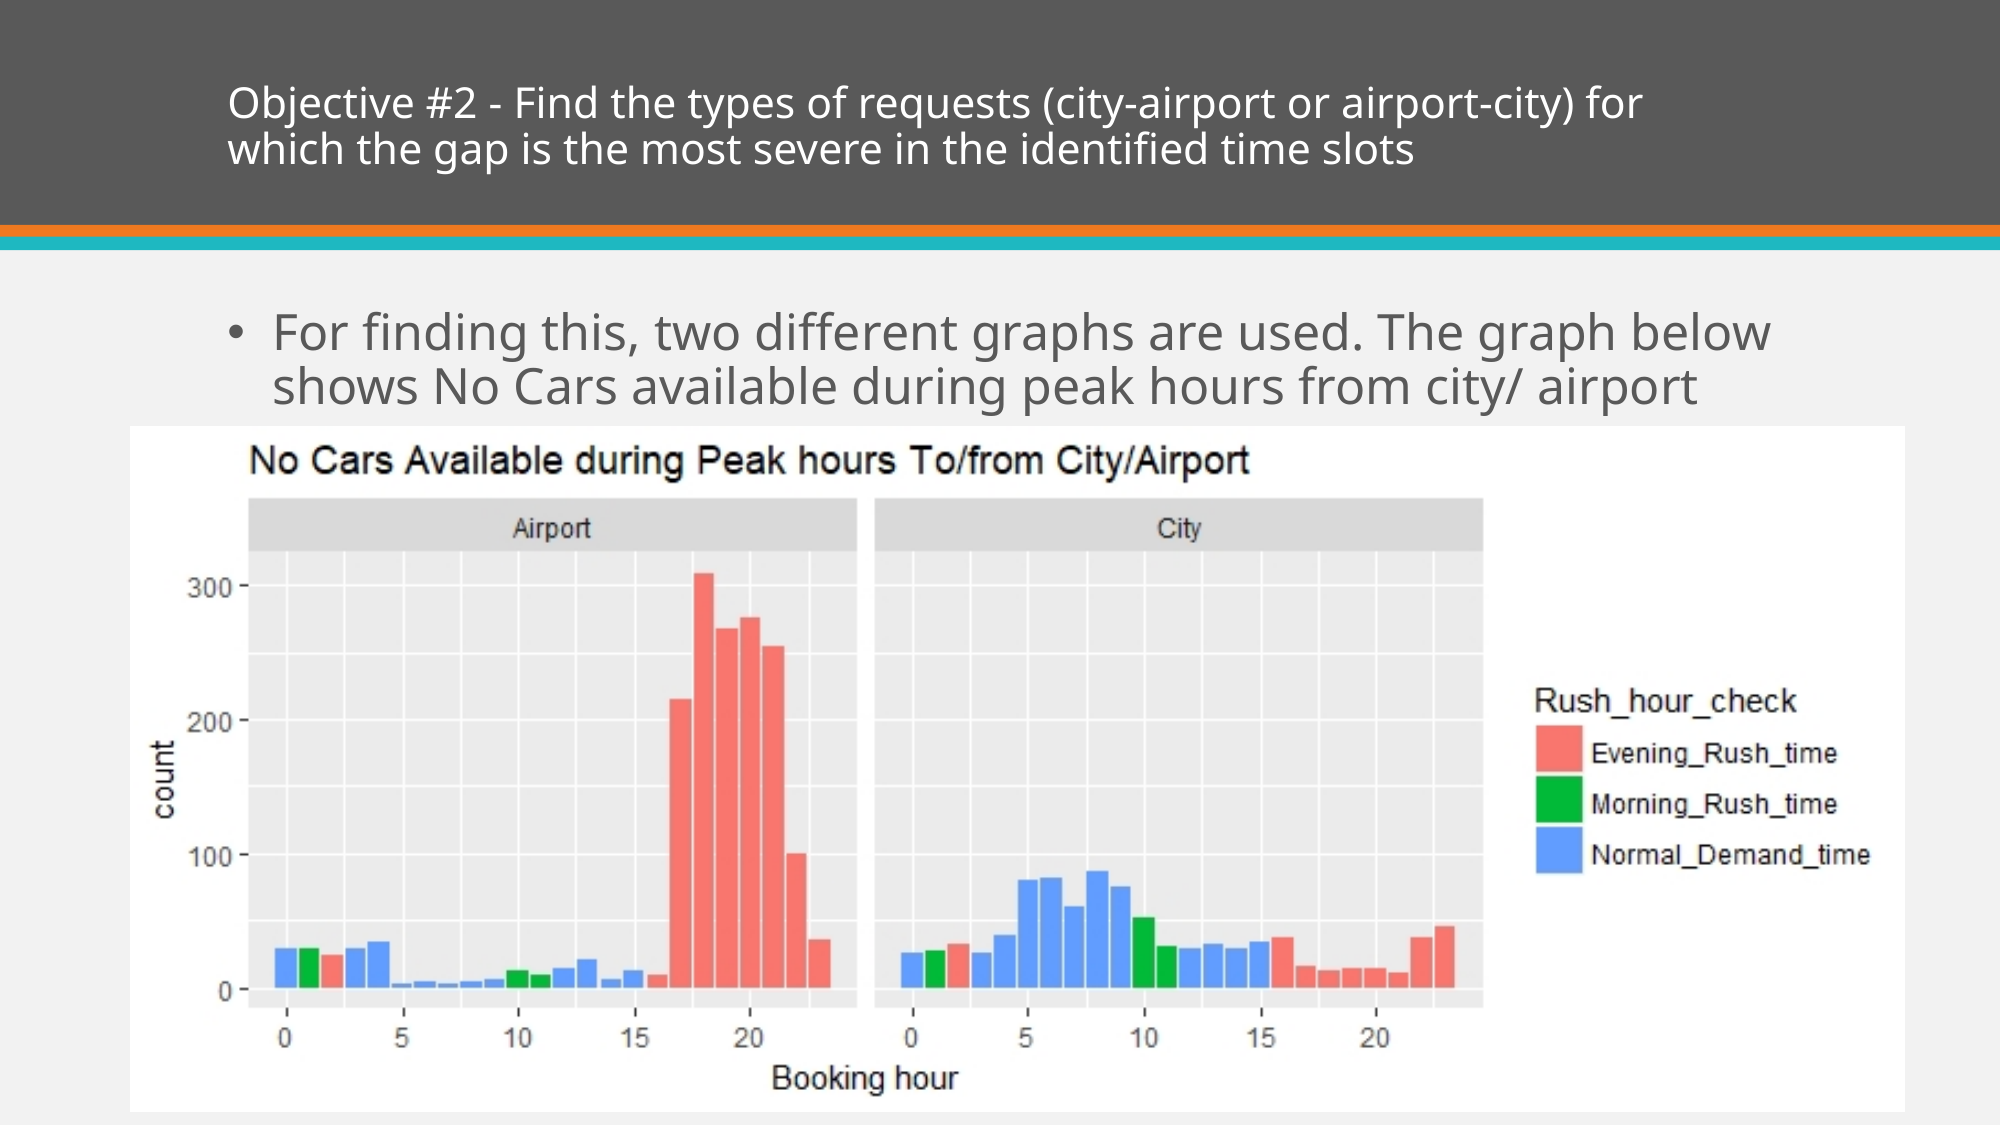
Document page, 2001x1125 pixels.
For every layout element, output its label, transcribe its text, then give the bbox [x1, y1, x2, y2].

title Objective #2 - Find the types of requests (city-airport or airport-city) for which the gap is the most severe in the identified time slots [212, 72, 1788, 243]
list For finding this, two different graphs are used. The graph below shows No Cars available during peak hours from city/ airport [212, 299, 1788, 426]
picture [130, 426, 1905, 1112]
